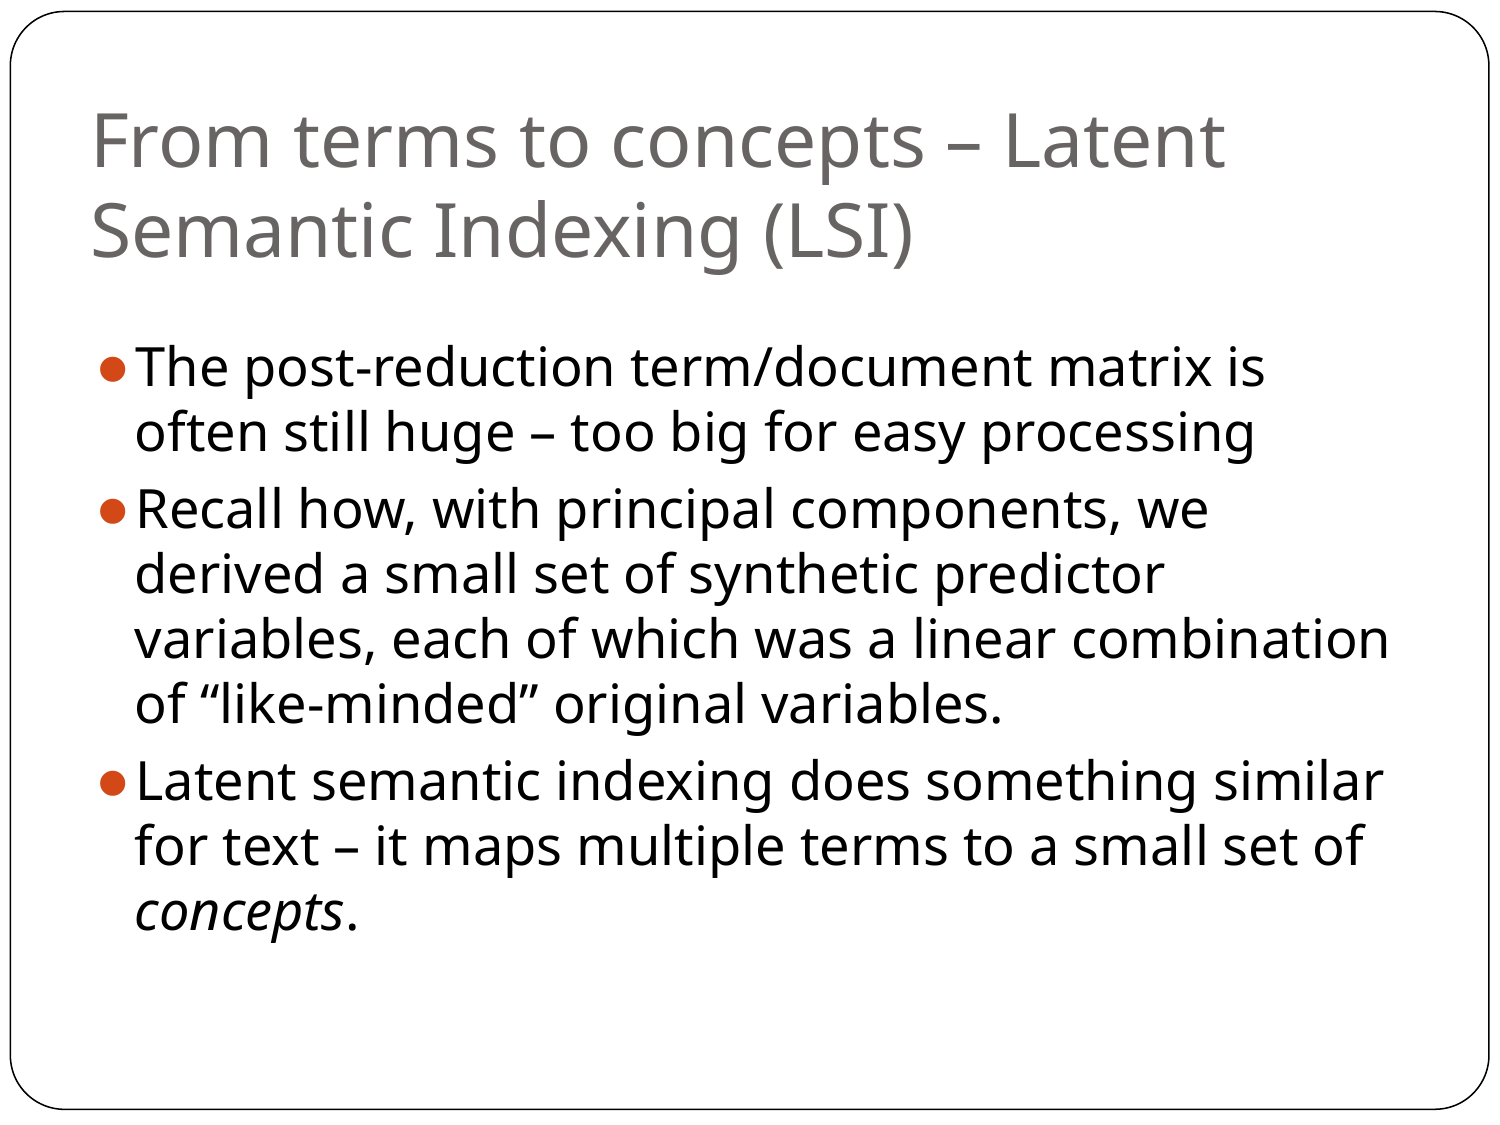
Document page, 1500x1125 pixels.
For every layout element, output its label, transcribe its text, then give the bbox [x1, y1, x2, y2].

title From terms to concepts – Latent Semantic Indexing (LSI) [75, 87, 1425, 288]
list The post-reduction term/document matrix is often still huge – too big for easy processing Recall how, with principal components, we derived a small set of synthetic predictor variables, each of which was a linear combination of “like-minded” original variables. Latent semantic indexing does something similar for text – it maps multiple terms to a small set of concepts. [75, 324, 1425, 1063]
